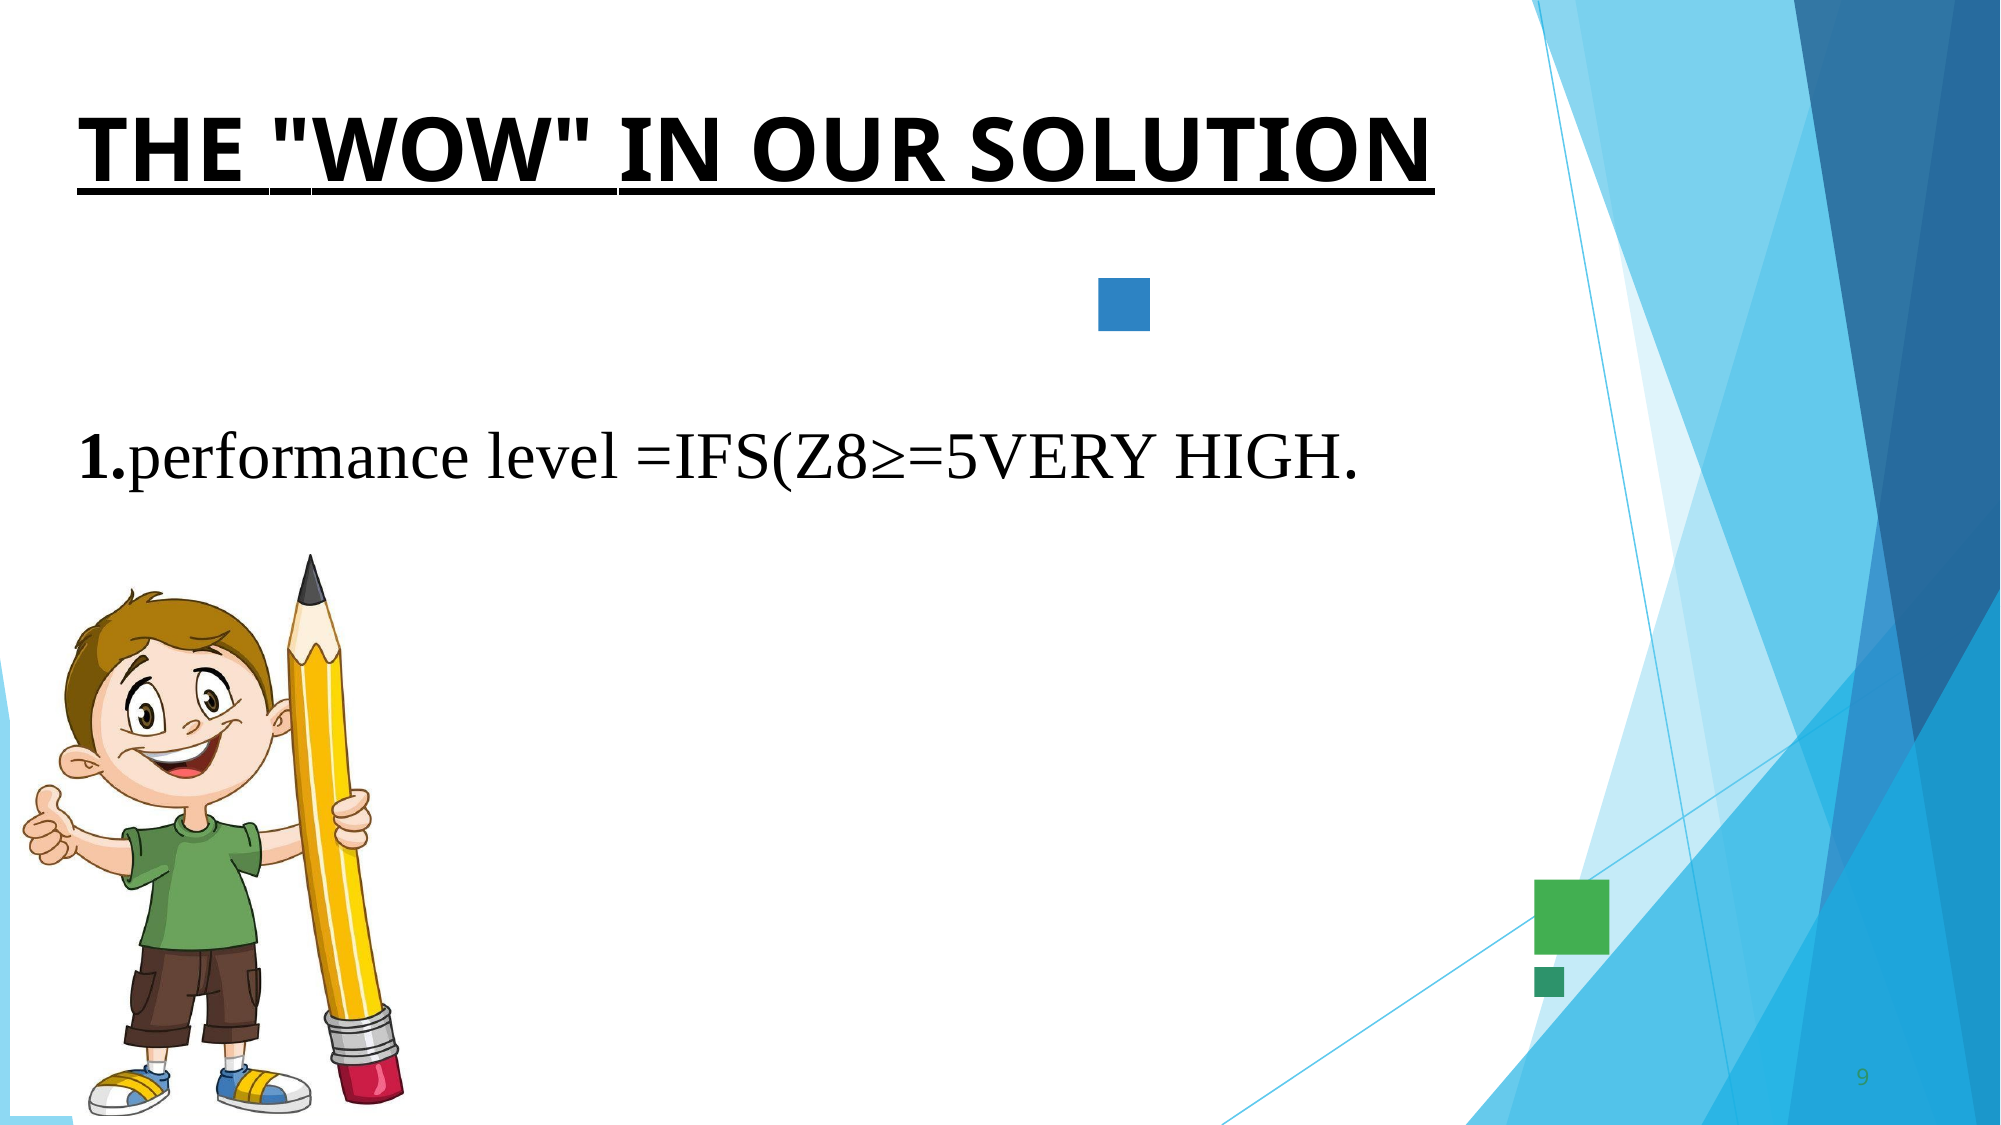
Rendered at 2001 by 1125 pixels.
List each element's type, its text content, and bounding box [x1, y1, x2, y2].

text_box [1534, 879, 1610, 955]
text_box 9 [1849, 1061, 1888, 1095]
text_box [1534, 967, 1565, 997]
picture [10, 554, 416, 1116]
text_box [449, 386, 1850, 514]
title THE "WOW" IN OUR SOLUTION 1.performance level =IFS(Z8≥=5VERY HIGH. [75, 90, 1467, 492]
